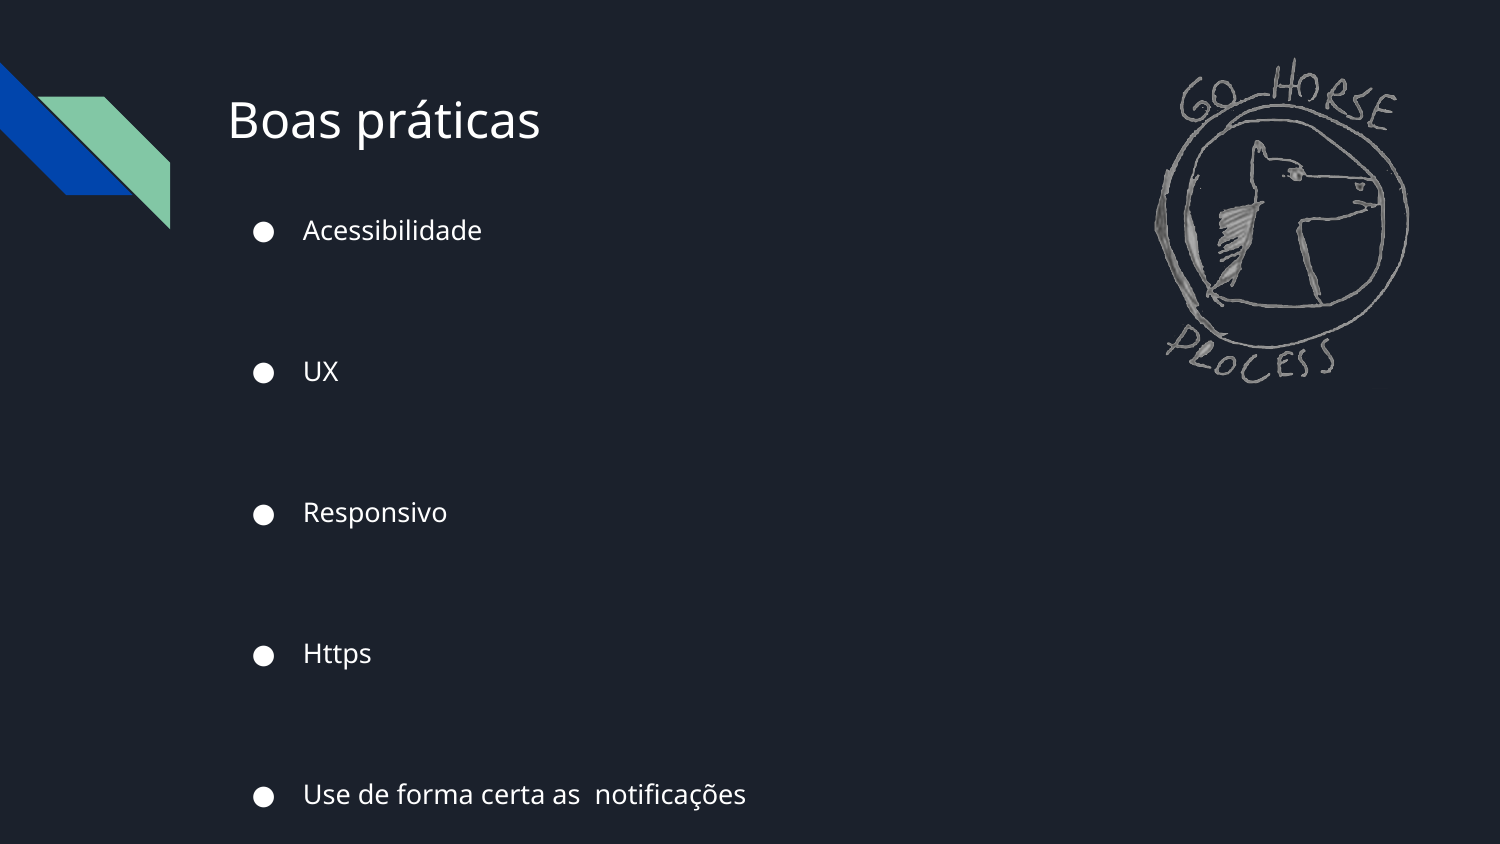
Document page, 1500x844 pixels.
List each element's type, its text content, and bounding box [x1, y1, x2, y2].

list Acessibilidade UX Responsivo Https Use de forma certa as notificações [212, 193, 1368, 735]
picture [1109, 51, 1452, 395]
title Boas práticas [212, 64, 1104, 193]
